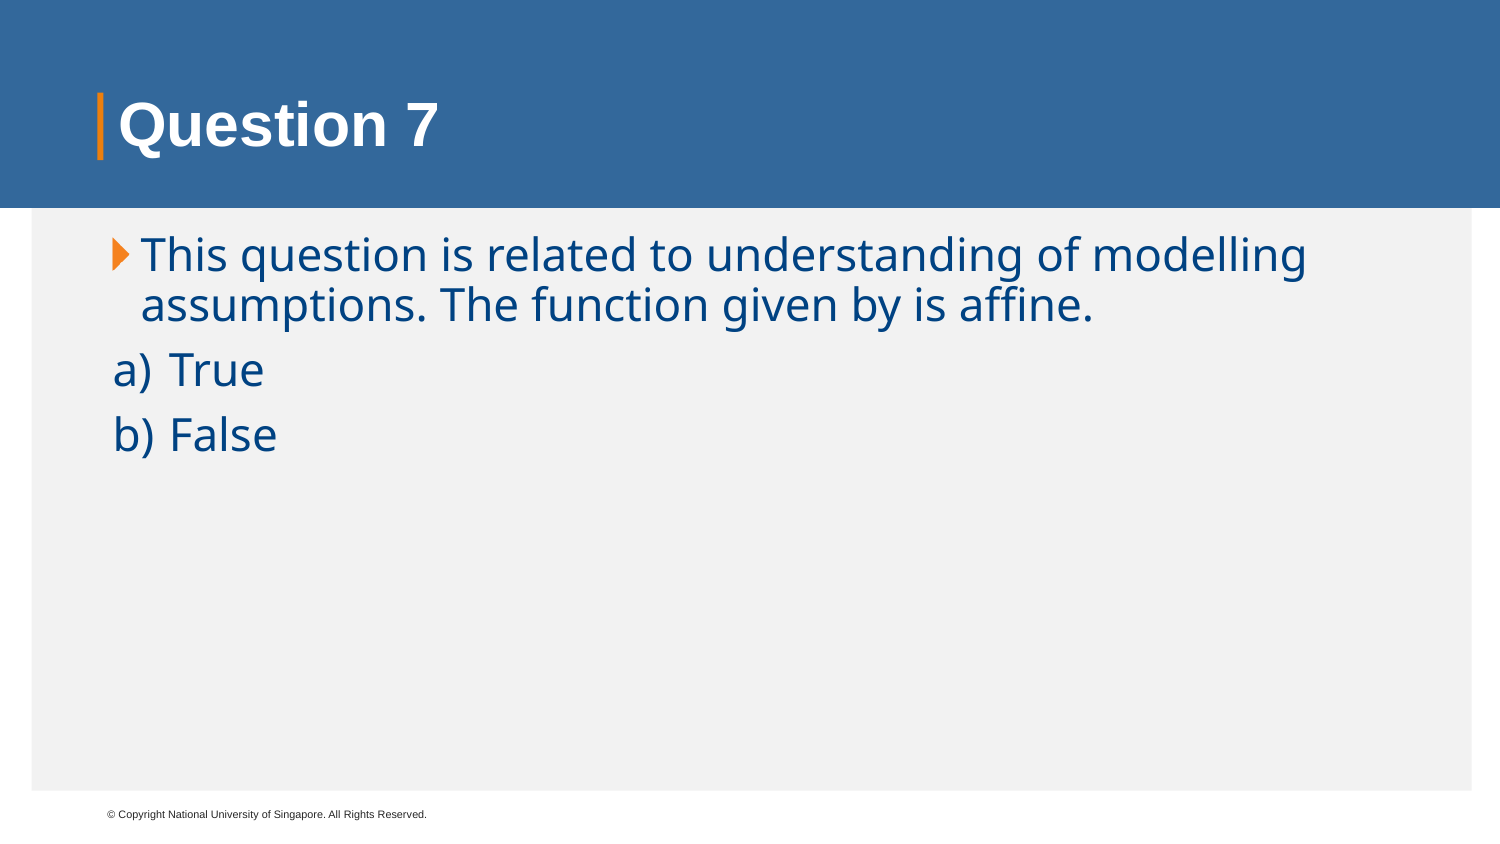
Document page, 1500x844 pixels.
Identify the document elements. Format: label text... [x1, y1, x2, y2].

title Question 7 [103, 44, 1397, 208]
picture [112, 237, 130, 271]
text_box [96, 92, 104, 161]
